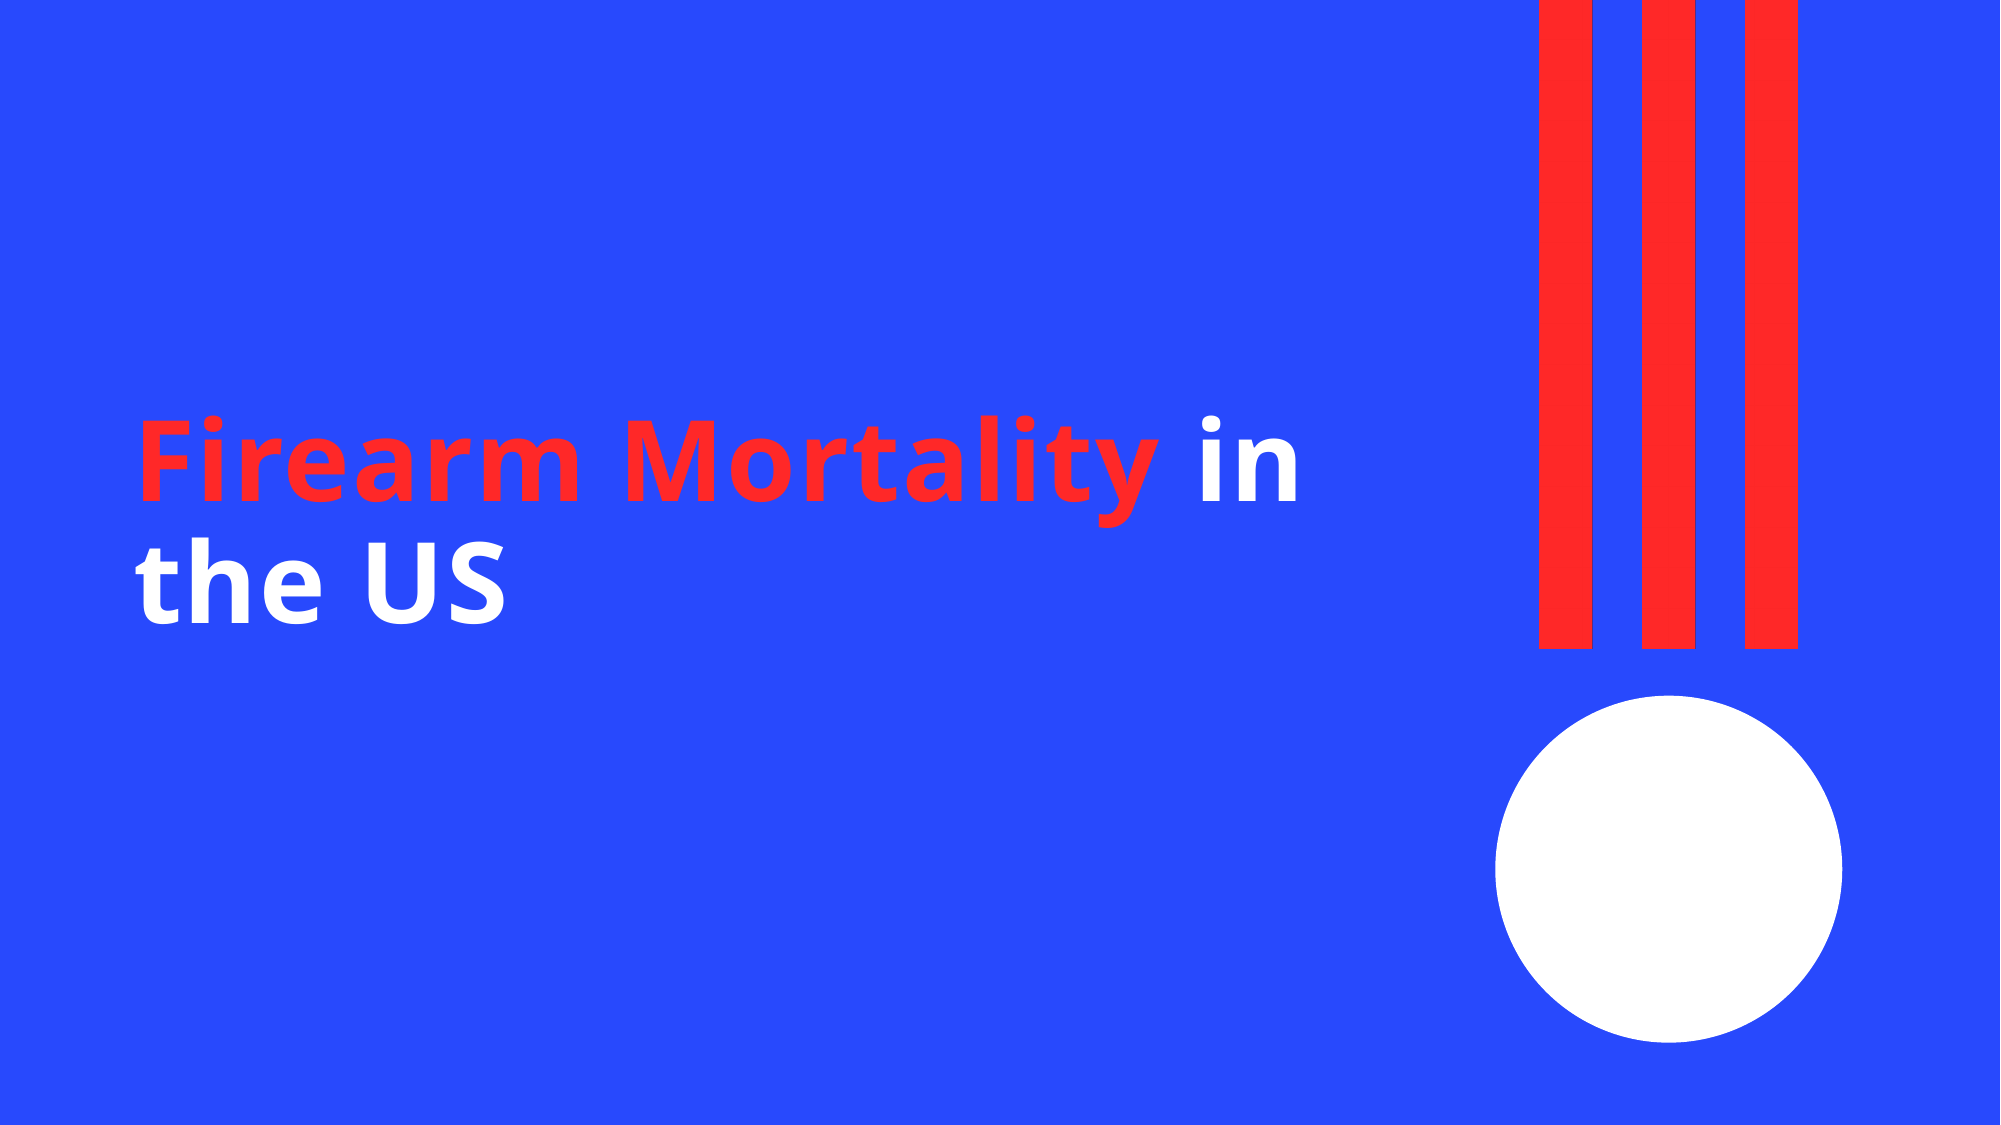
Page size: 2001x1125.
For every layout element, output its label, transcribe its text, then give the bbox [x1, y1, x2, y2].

picture [1539, 0, 1798, 649]
title Firearm Mortality in the US [133, 146, 1380, 648]
